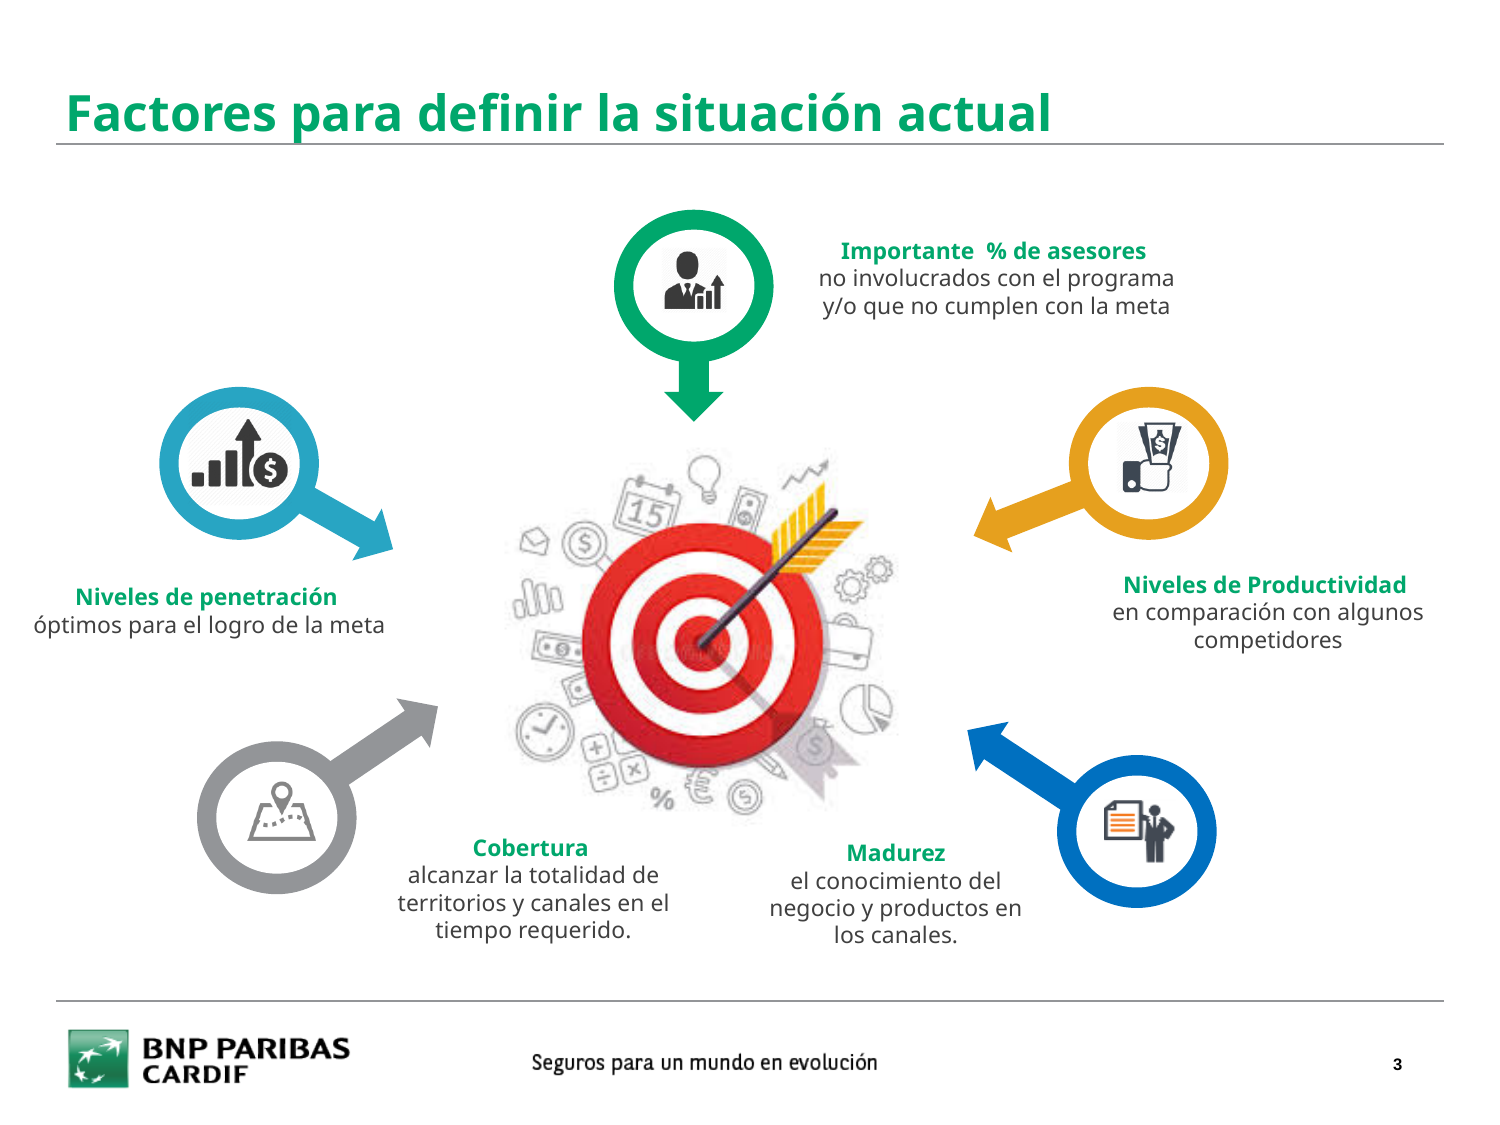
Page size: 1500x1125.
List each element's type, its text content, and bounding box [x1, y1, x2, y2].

slide_number 3 [1372, 1048, 1403, 1079]
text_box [5, 209, 1471, 953]
picture [64, 1023, 353, 1094]
title Factores para definir la situación actual [64, 3, 1459, 208]
picture [525, 1046, 886, 1081]
